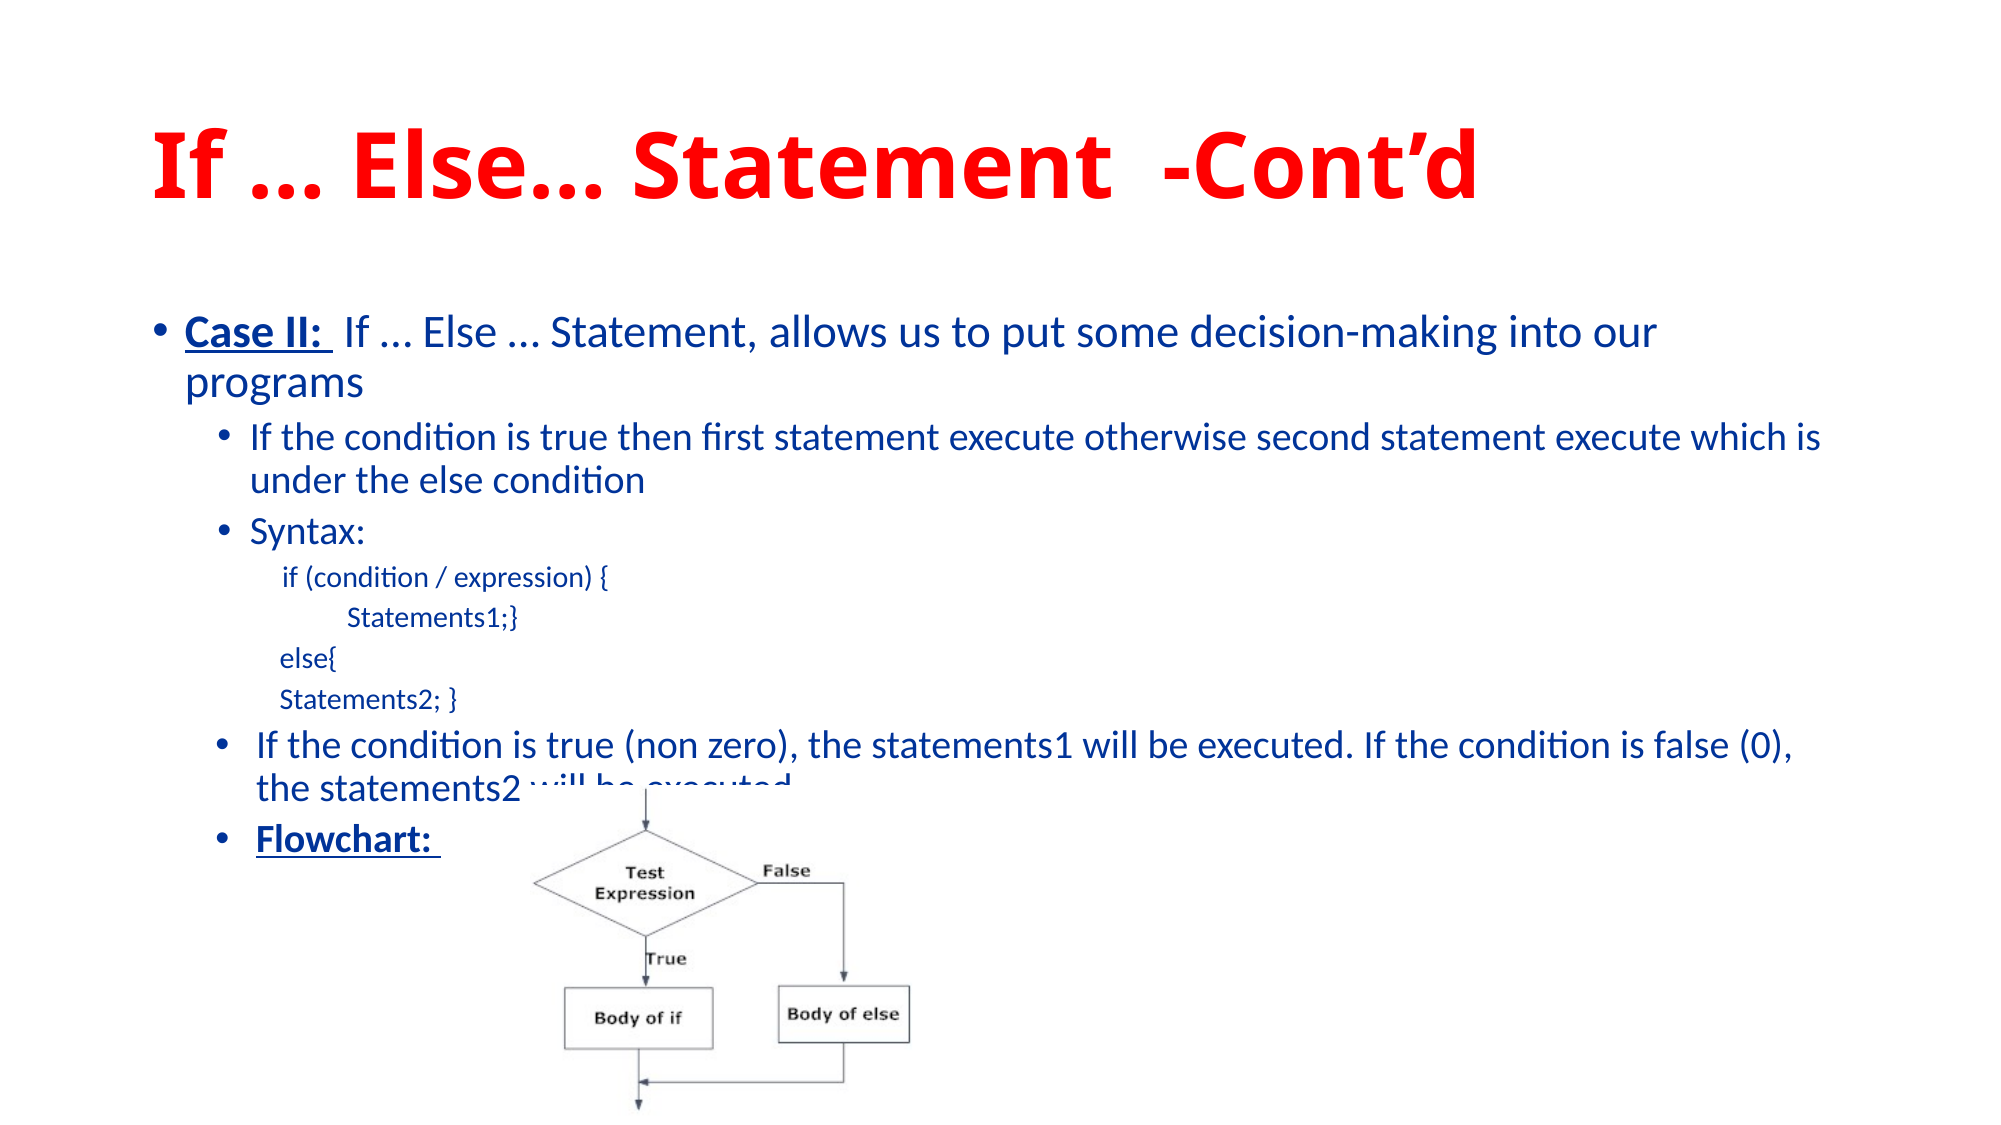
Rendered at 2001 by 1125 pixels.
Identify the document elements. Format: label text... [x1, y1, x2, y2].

title If … Else… Statement -Cont’d [137, 59, 1863, 278]
list Case II: If … Else … Statement, allows us to put some decision-making into our programs If the condition is true then first statement execute otherwise second statement execute which is under the else condition Syntax: if (condition / expression) { Statements1;} else{ Statements2; } If the condition is true (non zero), the statements1 will be executed. If the condition is false (0), the statements2 will be executed. Flowchart: [137, 299, 1863, 872]
picture [530, 785, 913, 1125]
